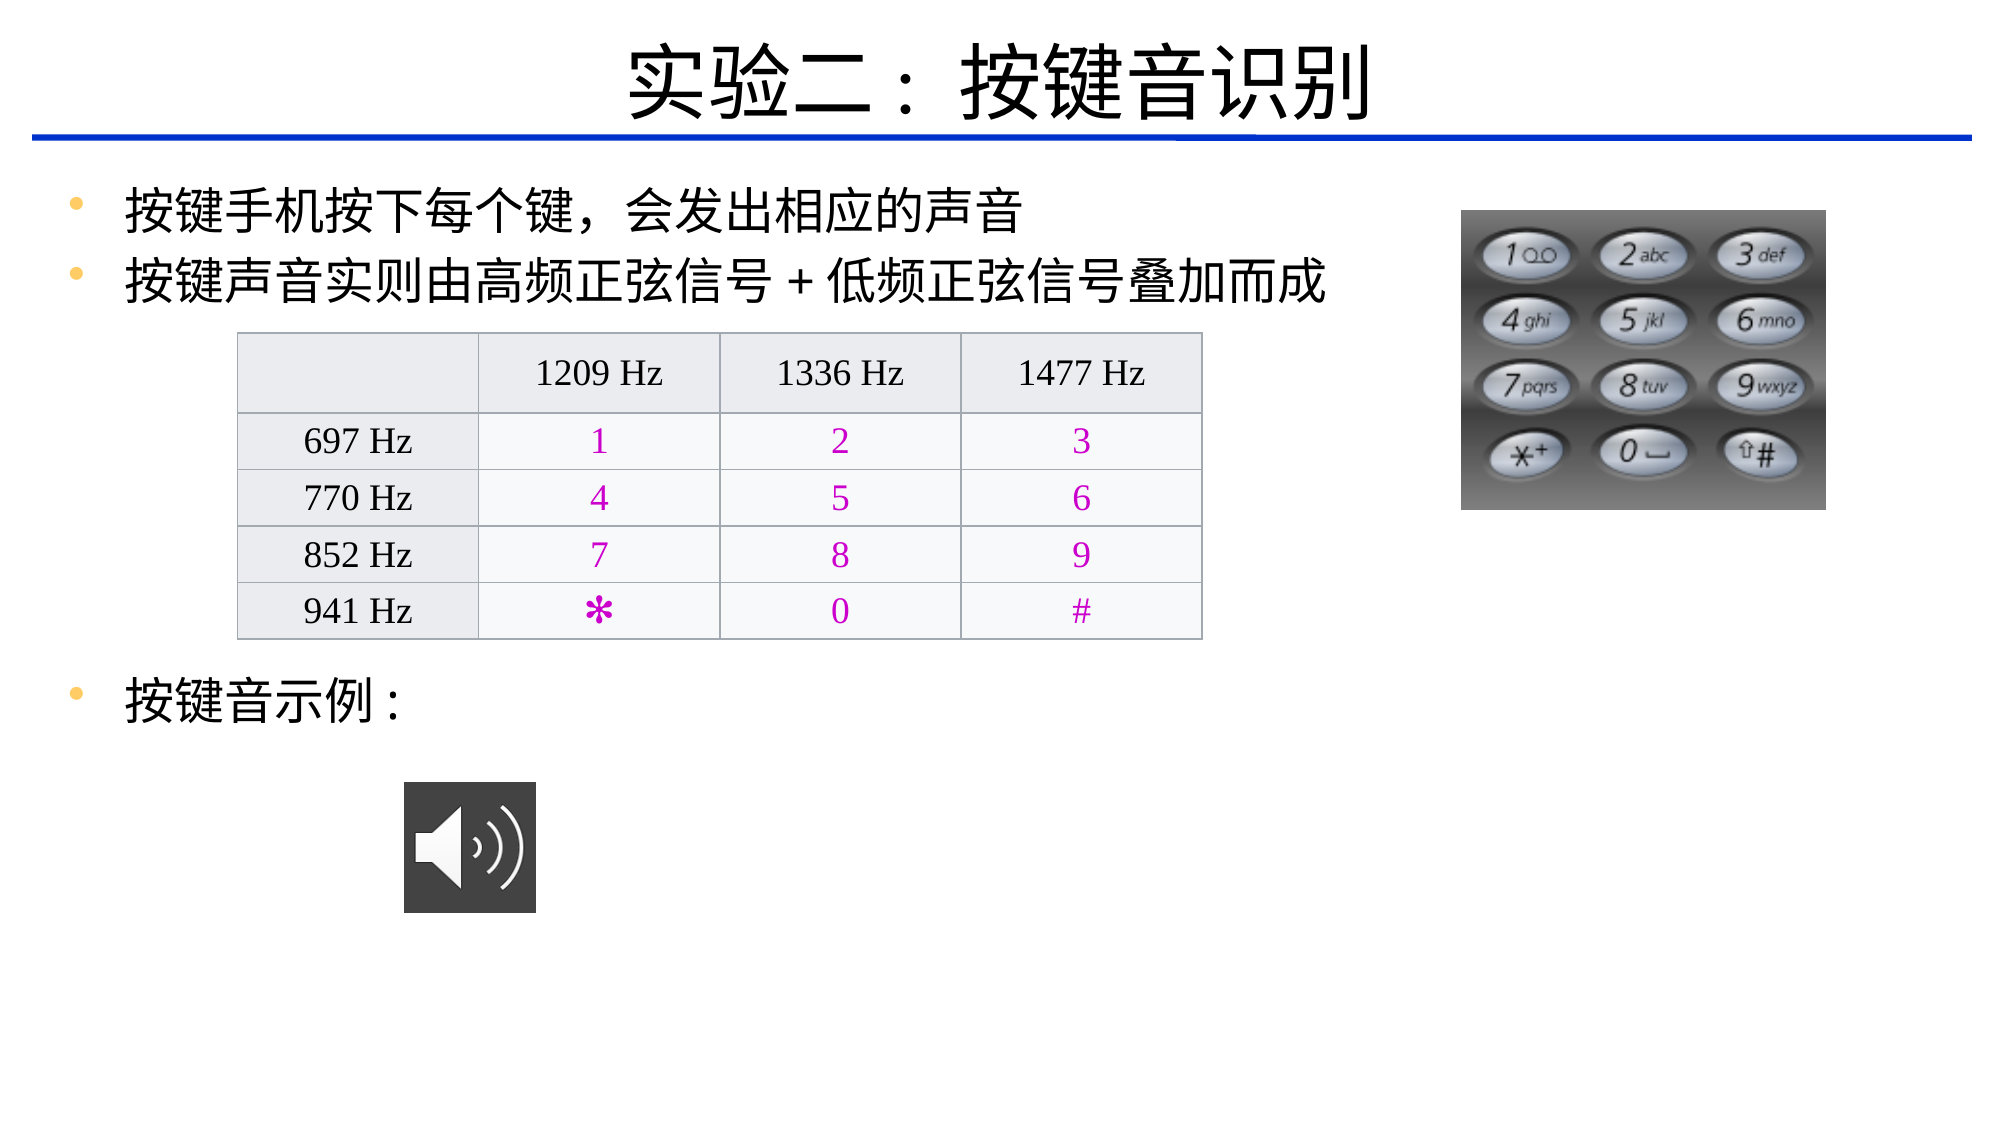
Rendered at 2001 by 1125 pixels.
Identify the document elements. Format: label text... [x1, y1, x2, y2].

table_cell 3 [962, 414, 1201, 469]
list 按键手机按下每个键，会发出相应的声音 按键声音实则由高频正弦信号+低频正弦信号叠加而成 按键音示例: [52, 171, 1497, 1043]
table_cell # [962, 583, 1201, 638]
table_cell ✻ [479, 583, 719, 638]
table_cell 2 [721, 414, 960, 469]
table_cell 852 Hz [238, 527, 478, 582]
picture [1461, 210, 1826, 510]
table_cell 941 Hz [238, 583, 478, 638]
table_cell 6 [962, 470, 1201, 525]
title 实验二: 按键音识别 [150, 31, 1850, 139]
table_header 1336 Hz [721, 334, 960, 412]
table_cell 770 Hz [238, 470, 478, 525]
table_cell 5 [721, 470, 960, 525]
picture [403, 780, 537, 915]
table_header 1209 Hz [479, 334, 719, 412]
table_cell 697 Hz [238, 414, 478, 469]
table_cell 1 [479, 414, 719, 469]
table_cell 0 [721, 583, 960, 638]
table_cell 7 [479, 527, 719, 582]
table_cell 8 [721, 527, 960, 582]
table_header 1477 Hz [962, 334, 1201, 412]
table_cell 4 [479, 470, 719, 525]
table_header [238, 334, 478, 412]
table_cell 9 [962, 527, 1201, 582]
